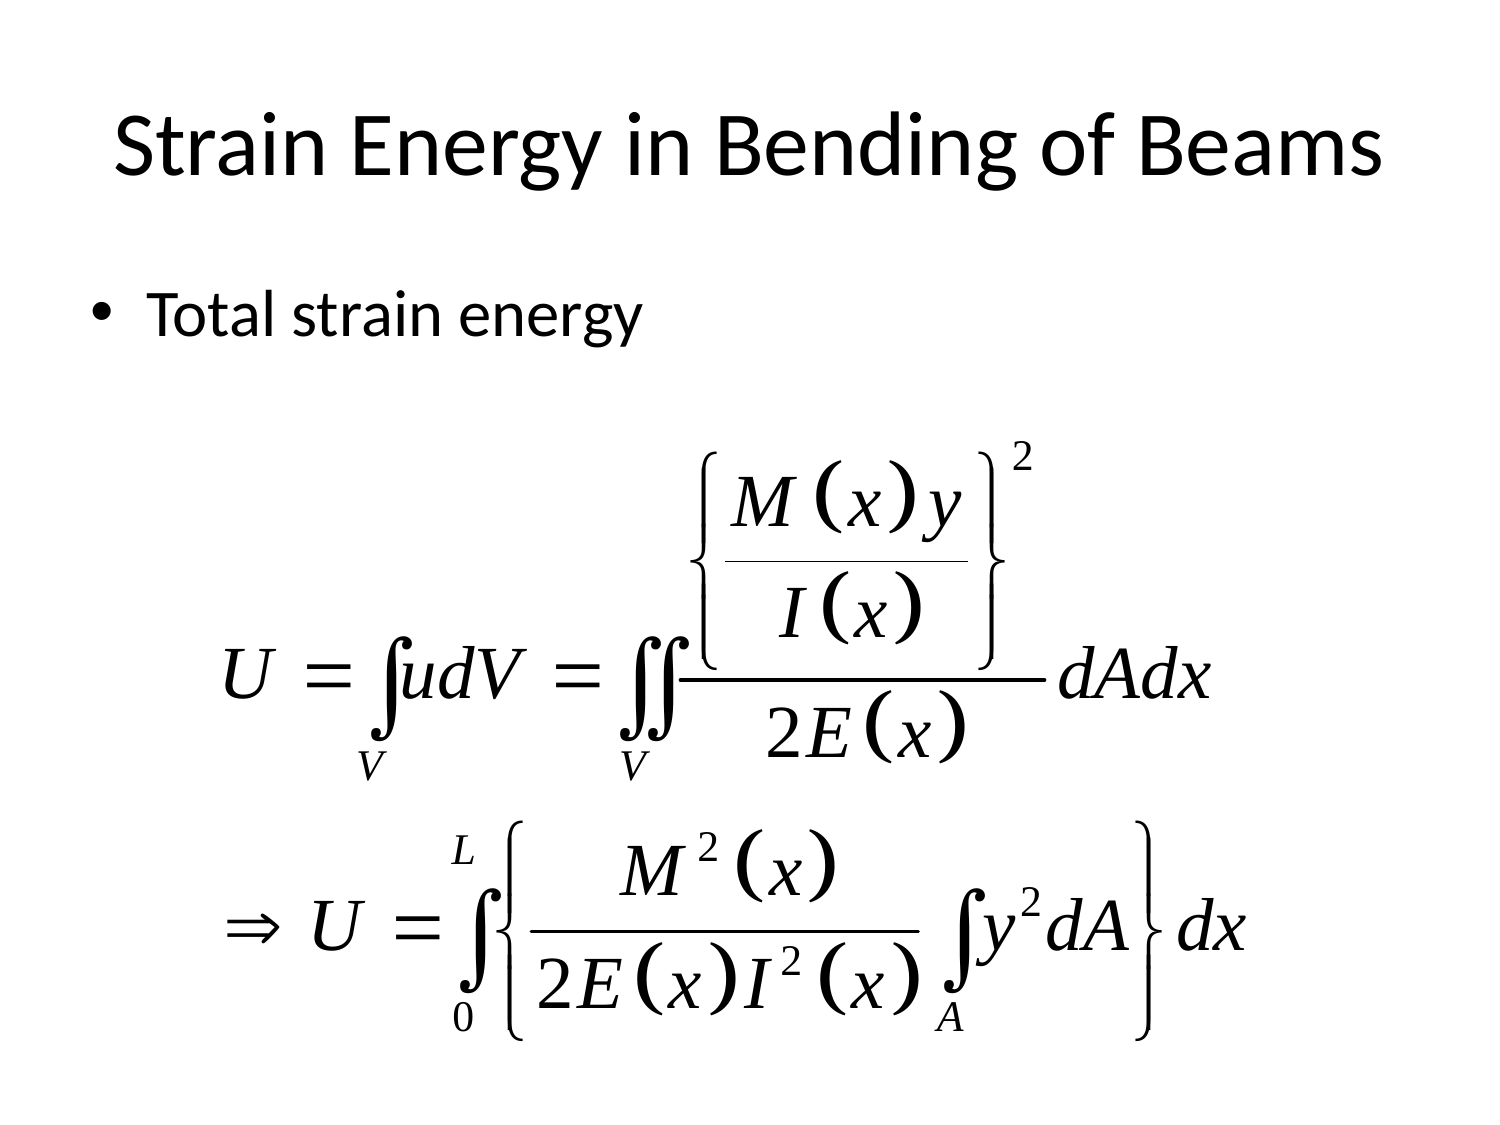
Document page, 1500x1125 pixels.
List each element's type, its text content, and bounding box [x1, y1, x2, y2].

list Total strain energy [75, 262, 1425, 1005]
title Strain Energy in Bending of Beams [75, 45, 1425, 233]
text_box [213, 420, 1259, 1059]
